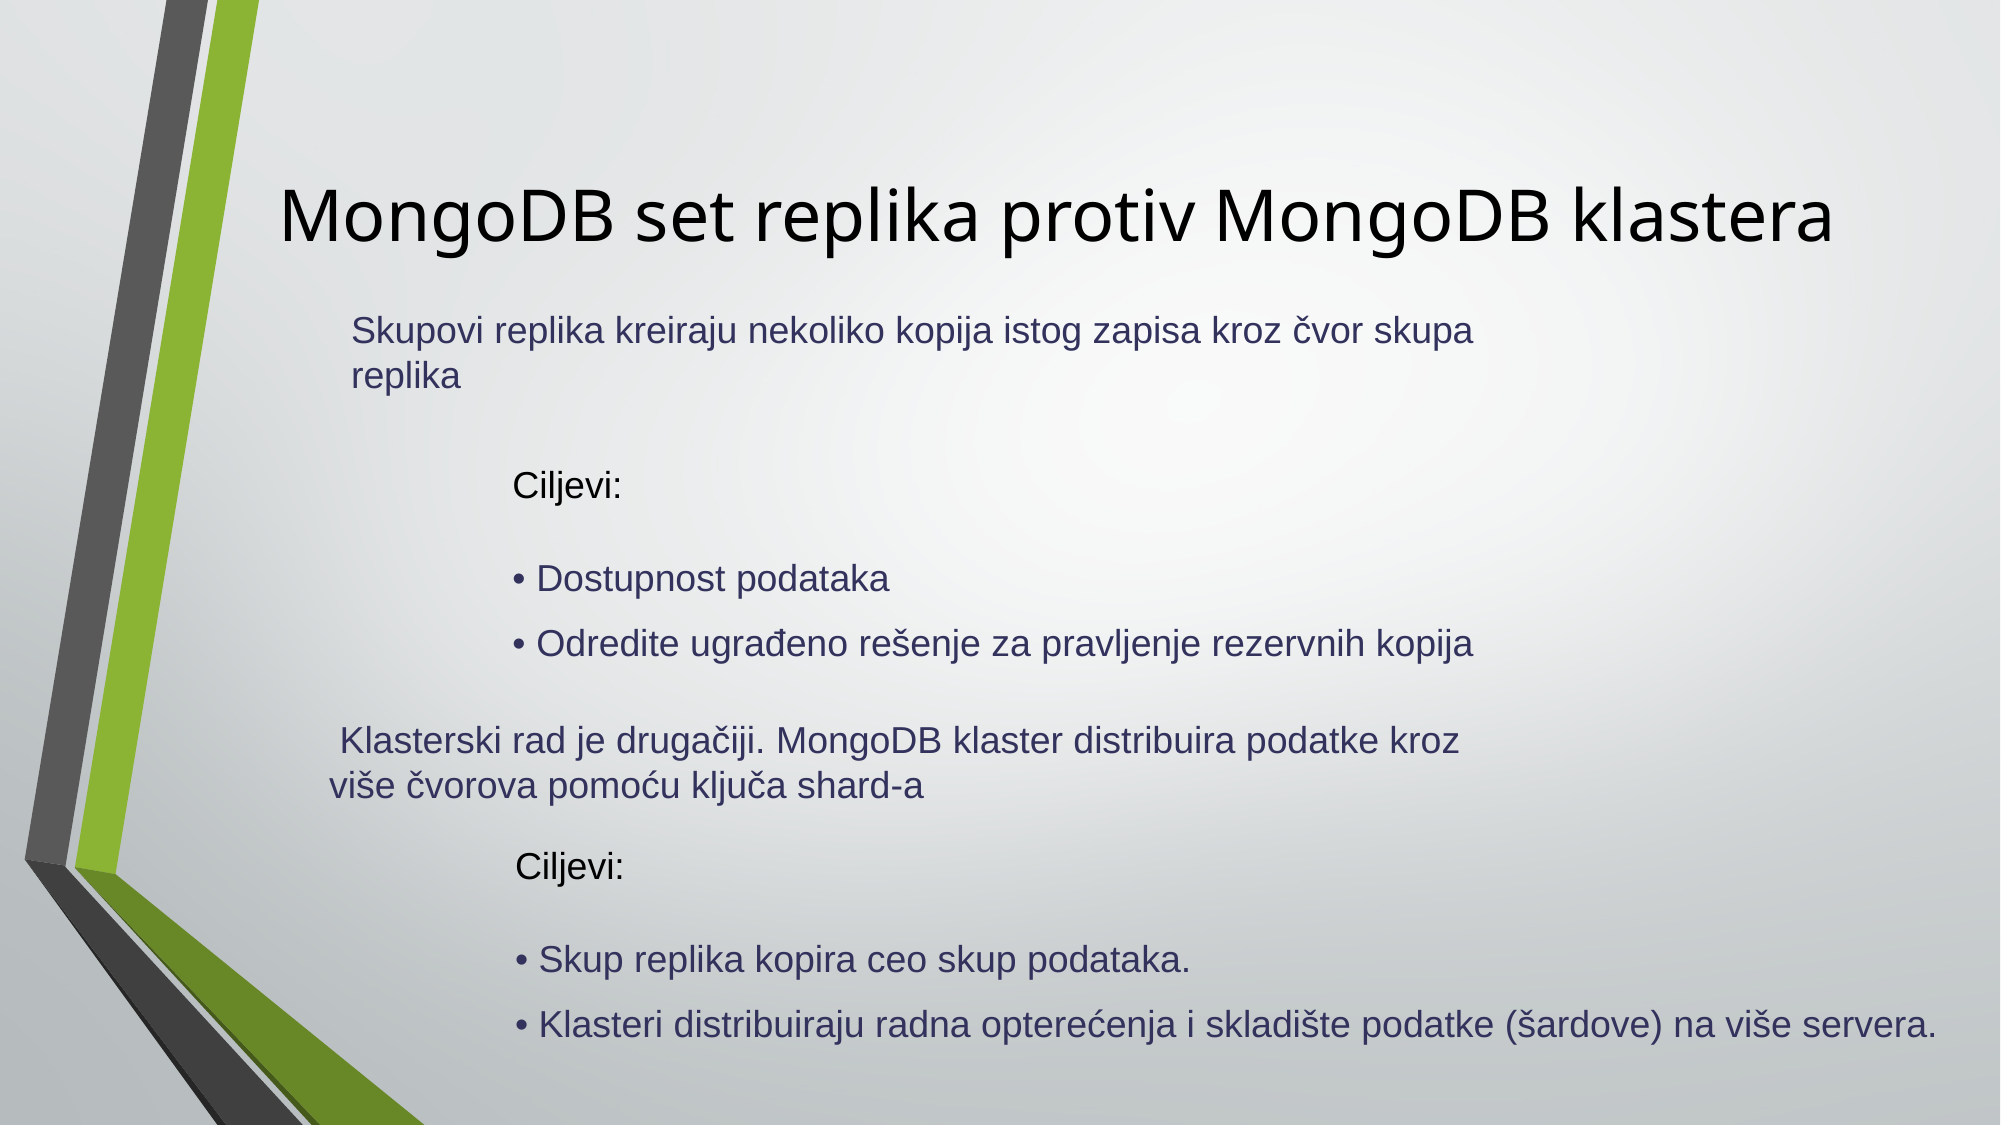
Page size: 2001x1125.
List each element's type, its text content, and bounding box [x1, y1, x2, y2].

text_box Klasterski rad je drugačiji. MongoDB klaster distribuira podatke kroz više čvorova pomoću ključa shard-a [314, 708, 1516, 814]
text_box Skupovi replika kreiraju nekoliko kopija istog zapisa kroz čvor skupa replika [336, 298, 1538, 404]
text_box Ciljevi: • Skup replika kopira ceo skup podataka. • Klasteri distribuiraju radna opterećenja i skladište podatke (šardove) na više servera. [500, 834, 1954, 1114]
text_box Ciljevi: • Dostupnost podataka • Odredite ugrađeno rešenje za pravljenje rezervnih kopija [497, 453, 1489, 734]
title MongoDB set replika protiv MongoDB klastera [243, 112, 1871, 270]
